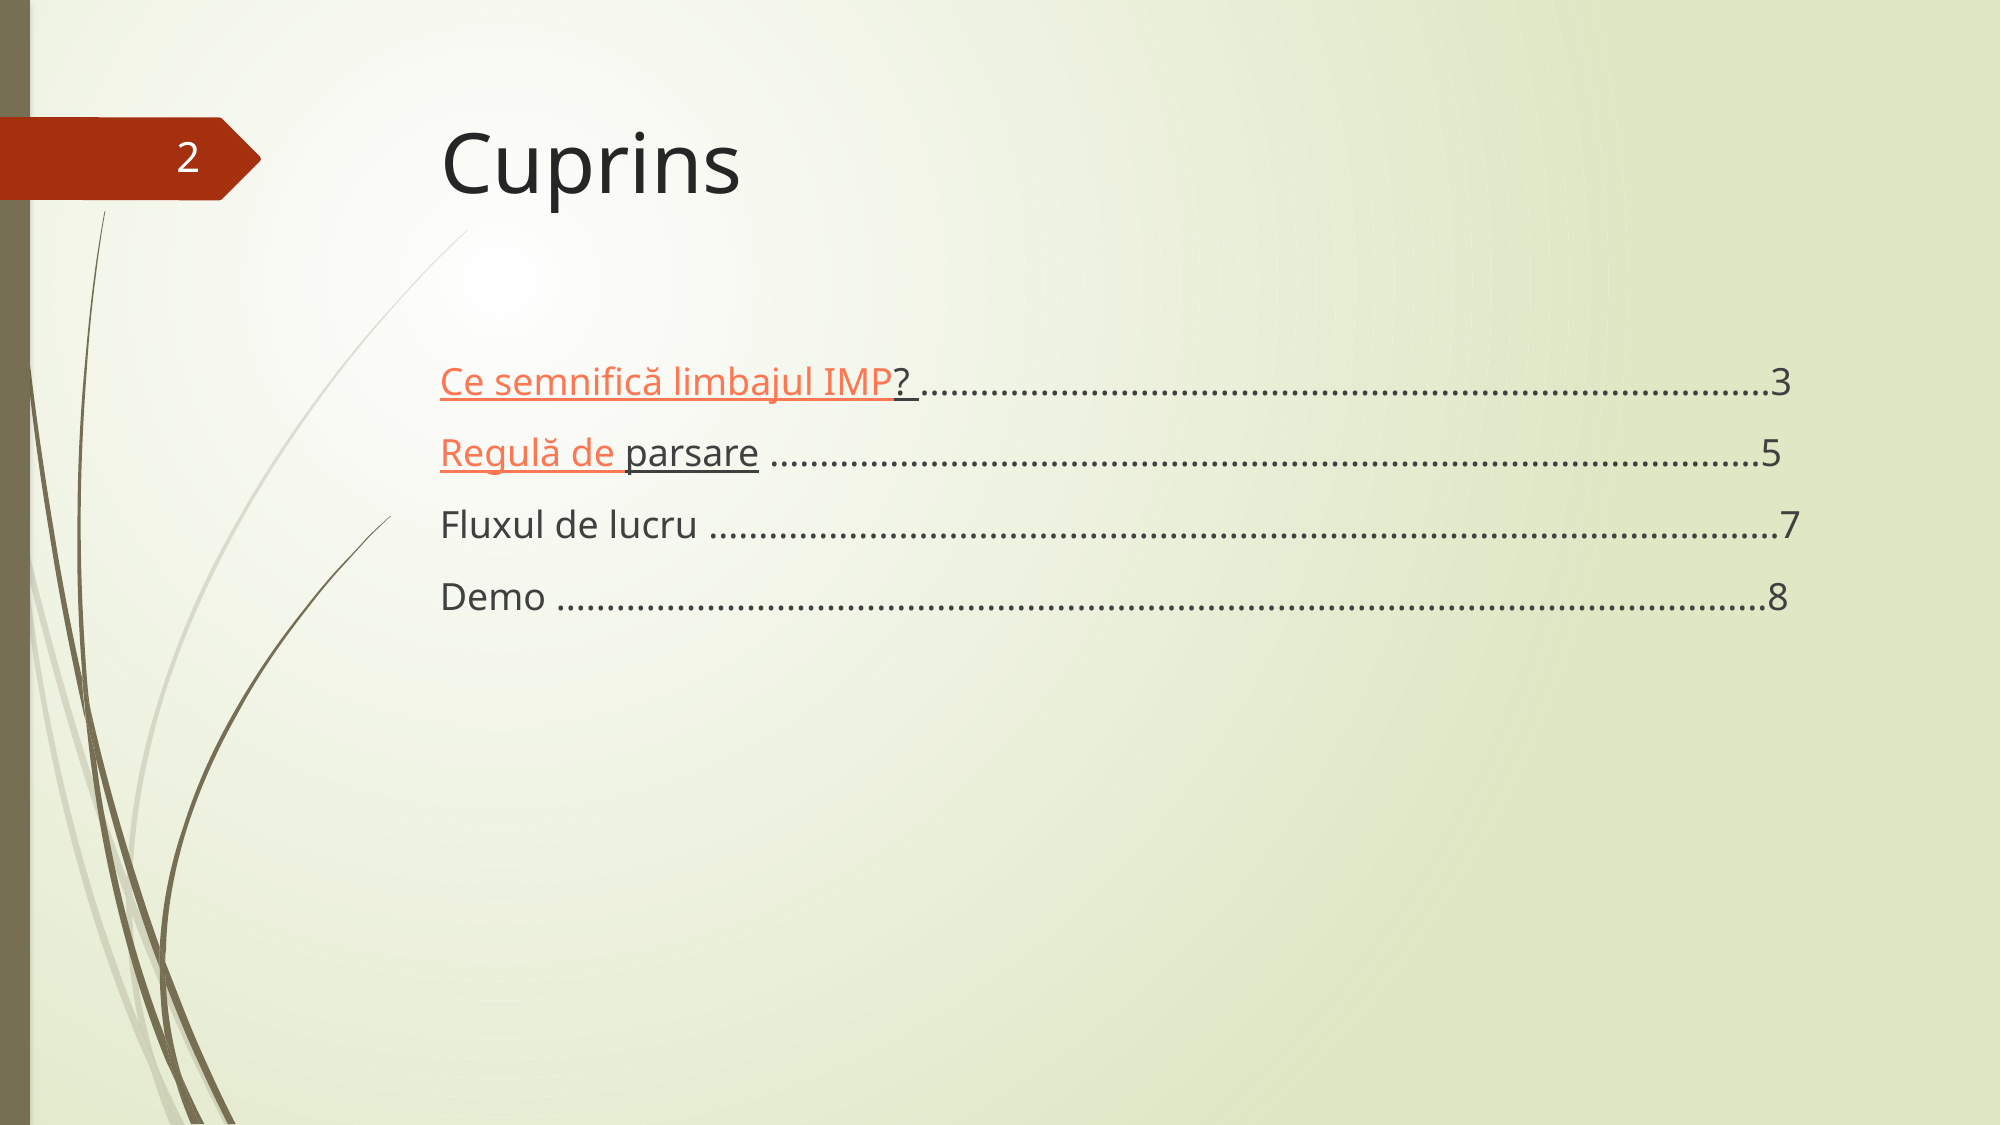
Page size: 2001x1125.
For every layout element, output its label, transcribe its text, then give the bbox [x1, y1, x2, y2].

list Ce semnifică limbajul IMP? .....................................................................................3 Regulă de parsare ...................................................................................................5 Fluxul de lucru ...........................................................................................................7 Demo .........................................................................................................................8 [424, 350, 1888, 970]
title Cuprins [425, 102, 1888, 313]
slide_number 2 [87, 129, 216, 190]
